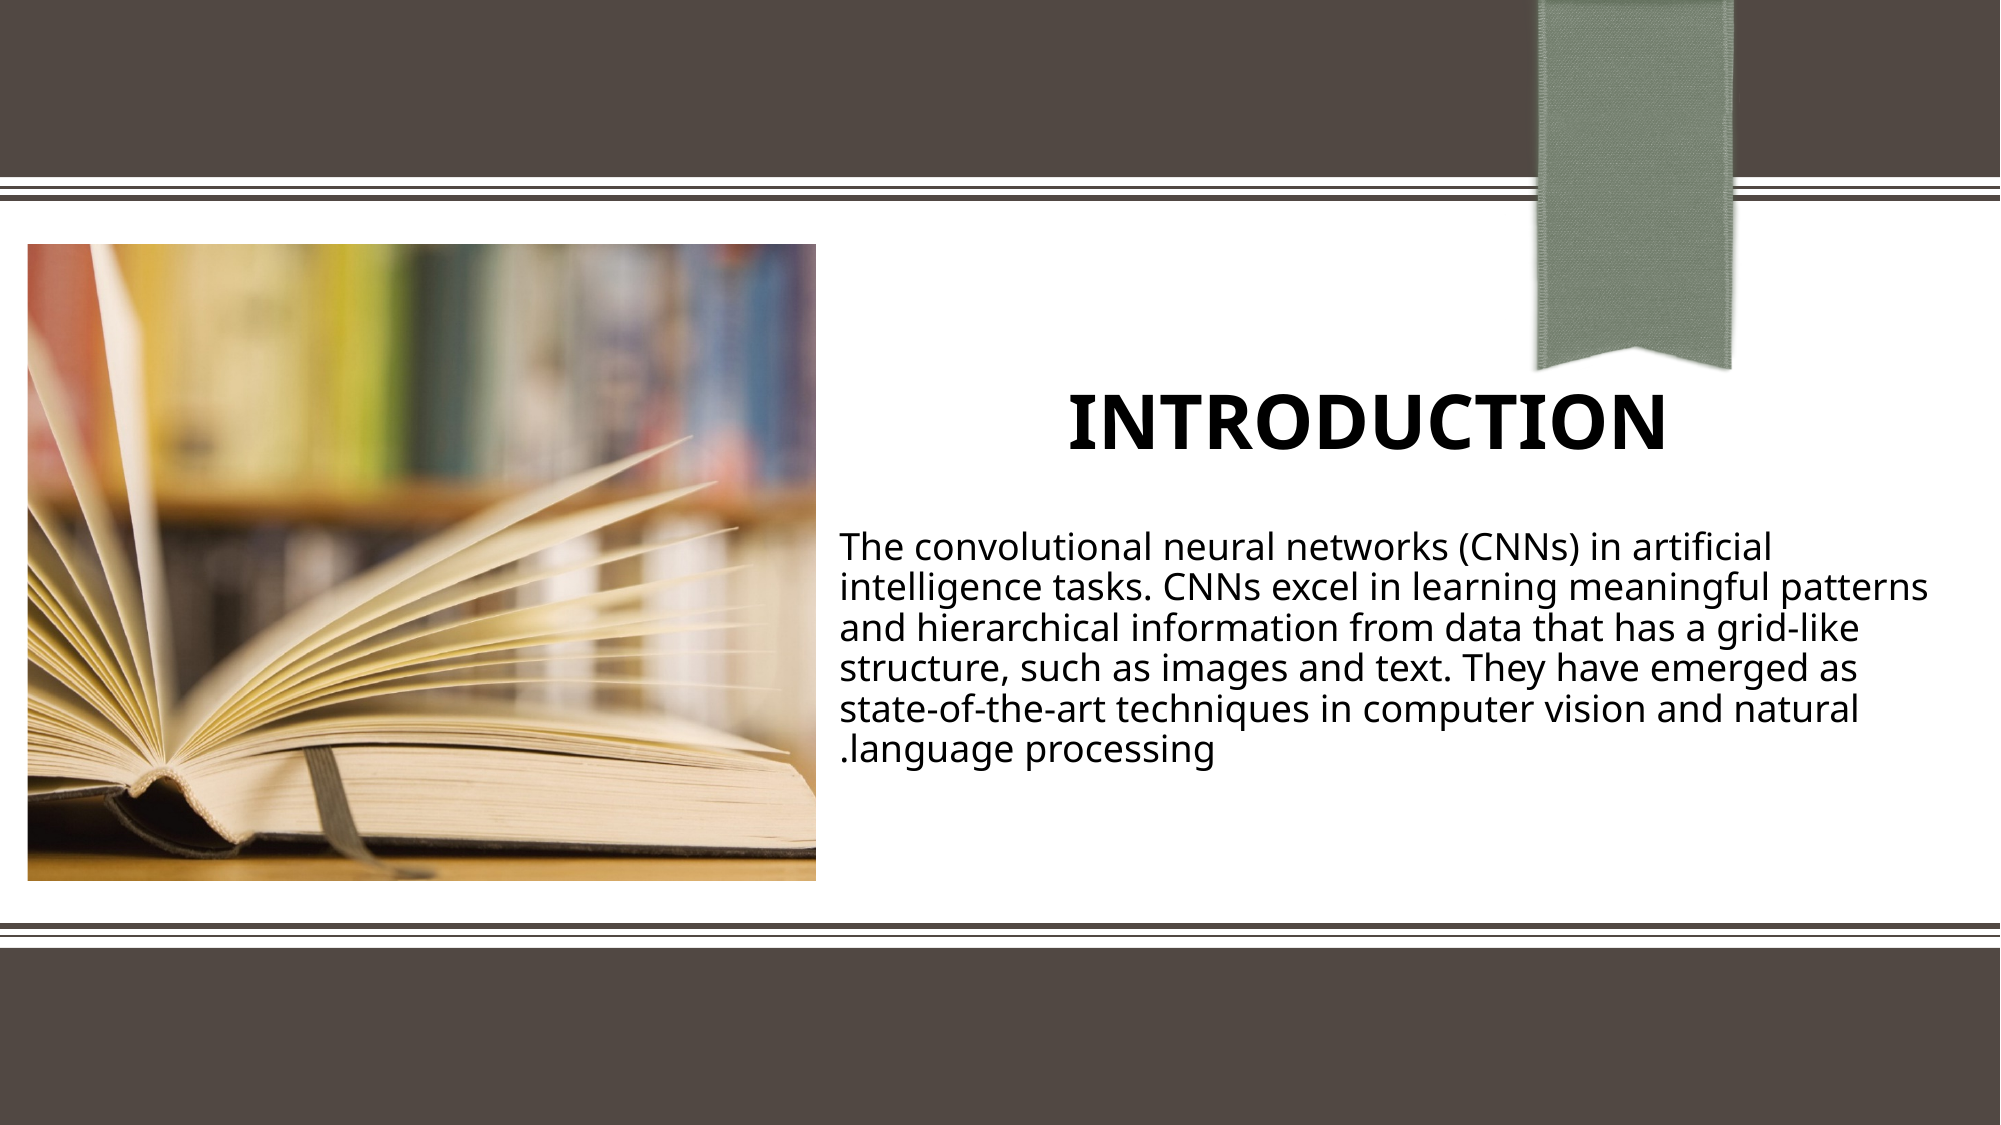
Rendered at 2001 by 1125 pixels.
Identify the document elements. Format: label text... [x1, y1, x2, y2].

title Introduction [1067, 373, 1671, 475]
picture [27, 244, 816, 881]
subtitle The convolutional neural networks (CNNs) in artificial intelligence tasks. CNNs excel in learning meaningful patterns and hierarchical information from data that has a grid-like structure, such as images and text. They have emerged as state-of-the-art techniques in computer vision and natural language processing. [839, 475, 1933, 790]
